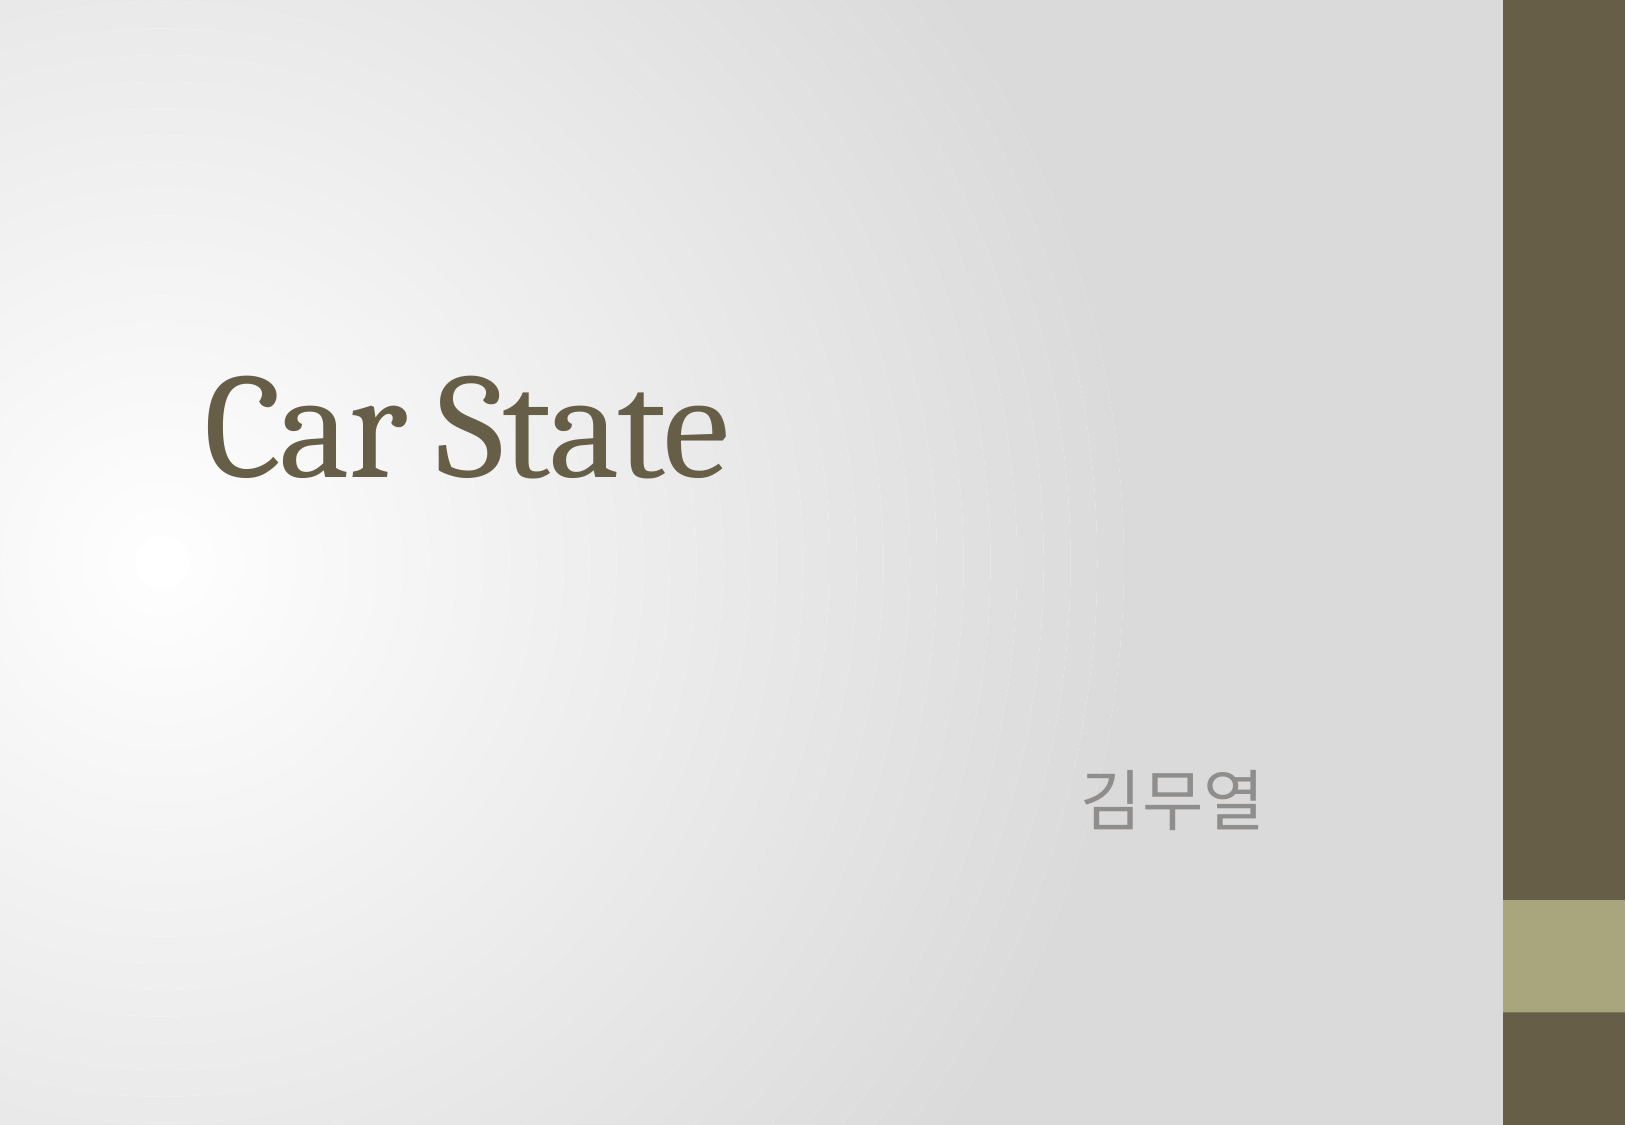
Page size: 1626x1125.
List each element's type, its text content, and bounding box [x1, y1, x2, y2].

title Car State [162, 314, 771, 516]
subtitle 김무열 [1060, 751, 1285, 858]
